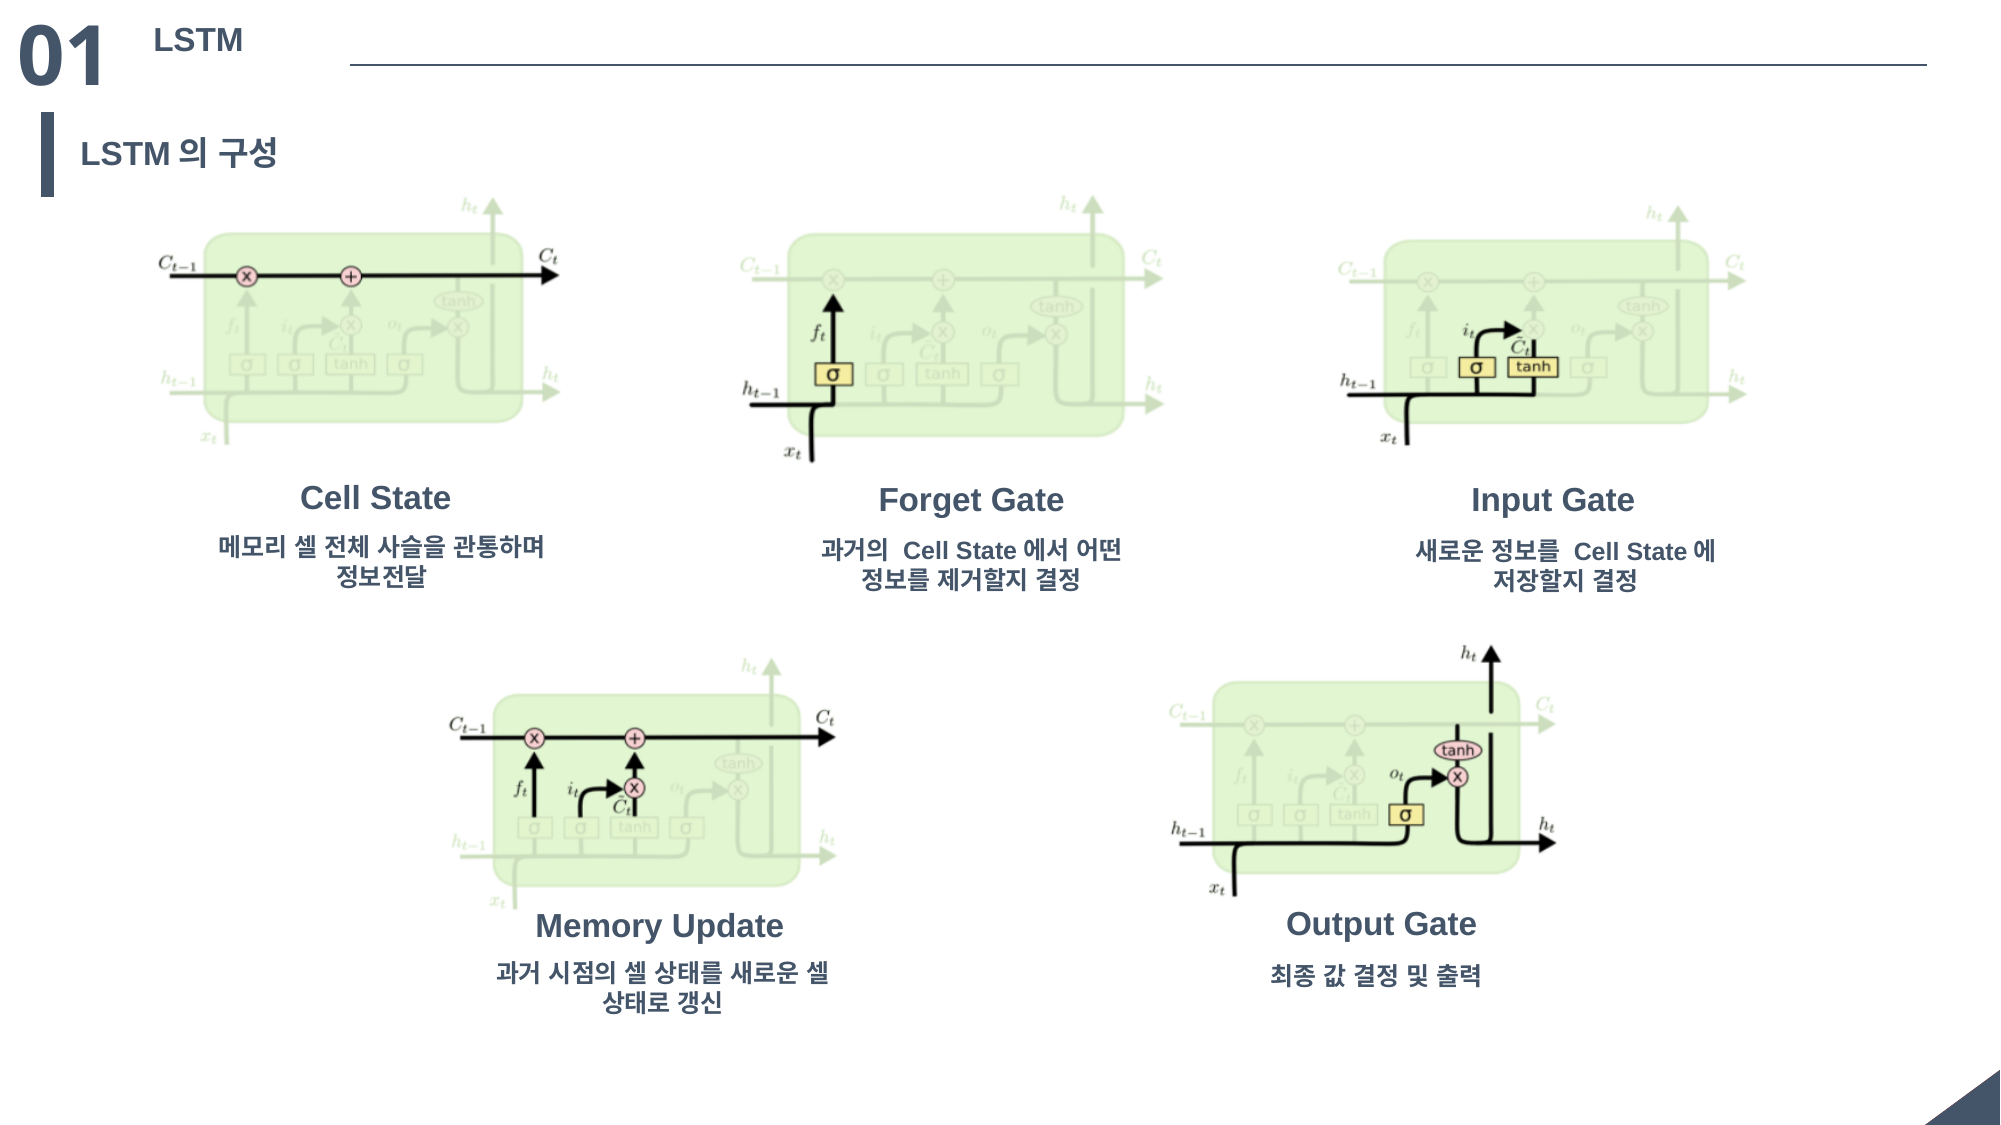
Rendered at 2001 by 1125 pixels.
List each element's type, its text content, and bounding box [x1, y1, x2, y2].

text_box 과거 시점의 셀 상태를 새로운 셀 상태로 갱신 [473, 950, 853, 1025]
text_box 01 [2, 0, 194, 110]
text_box 메모리 셀 전체 사슬을 관통하며 정보전달 [192, 524, 572, 599]
text_box Memory Update [497, 931, 823, 952]
text_box [41, 112, 54, 197]
picture [1138, 621, 1581, 917]
picture [698, 184, 1214, 480]
text_box LSTM의 구성 [65, 125, 853, 180]
text_box LSTM [138, 10, 259, 66]
picture [1283, 178, 1770, 480]
picture [412, 645, 853, 931]
text_box Forget Gate [848, 480, 1095, 526]
text_box 과거의 Cell State에서 어떤 정보를 제거할지 결정 [781, 527, 1162, 602]
text_box Cell State [280, 479, 471, 524]
text_box Input Gate [1363, 480, 1744, 526]
text_box 최종 값 결정 및 출력 [1186, 953, 1567, 998]
text_box 새로운 정보를 Cell State에 저장할지 결정 [1376, 527, 1757, 603]
text_box Output Gate [1204, 917, 1560, 949]
picture [109, 188, 661, 479]
